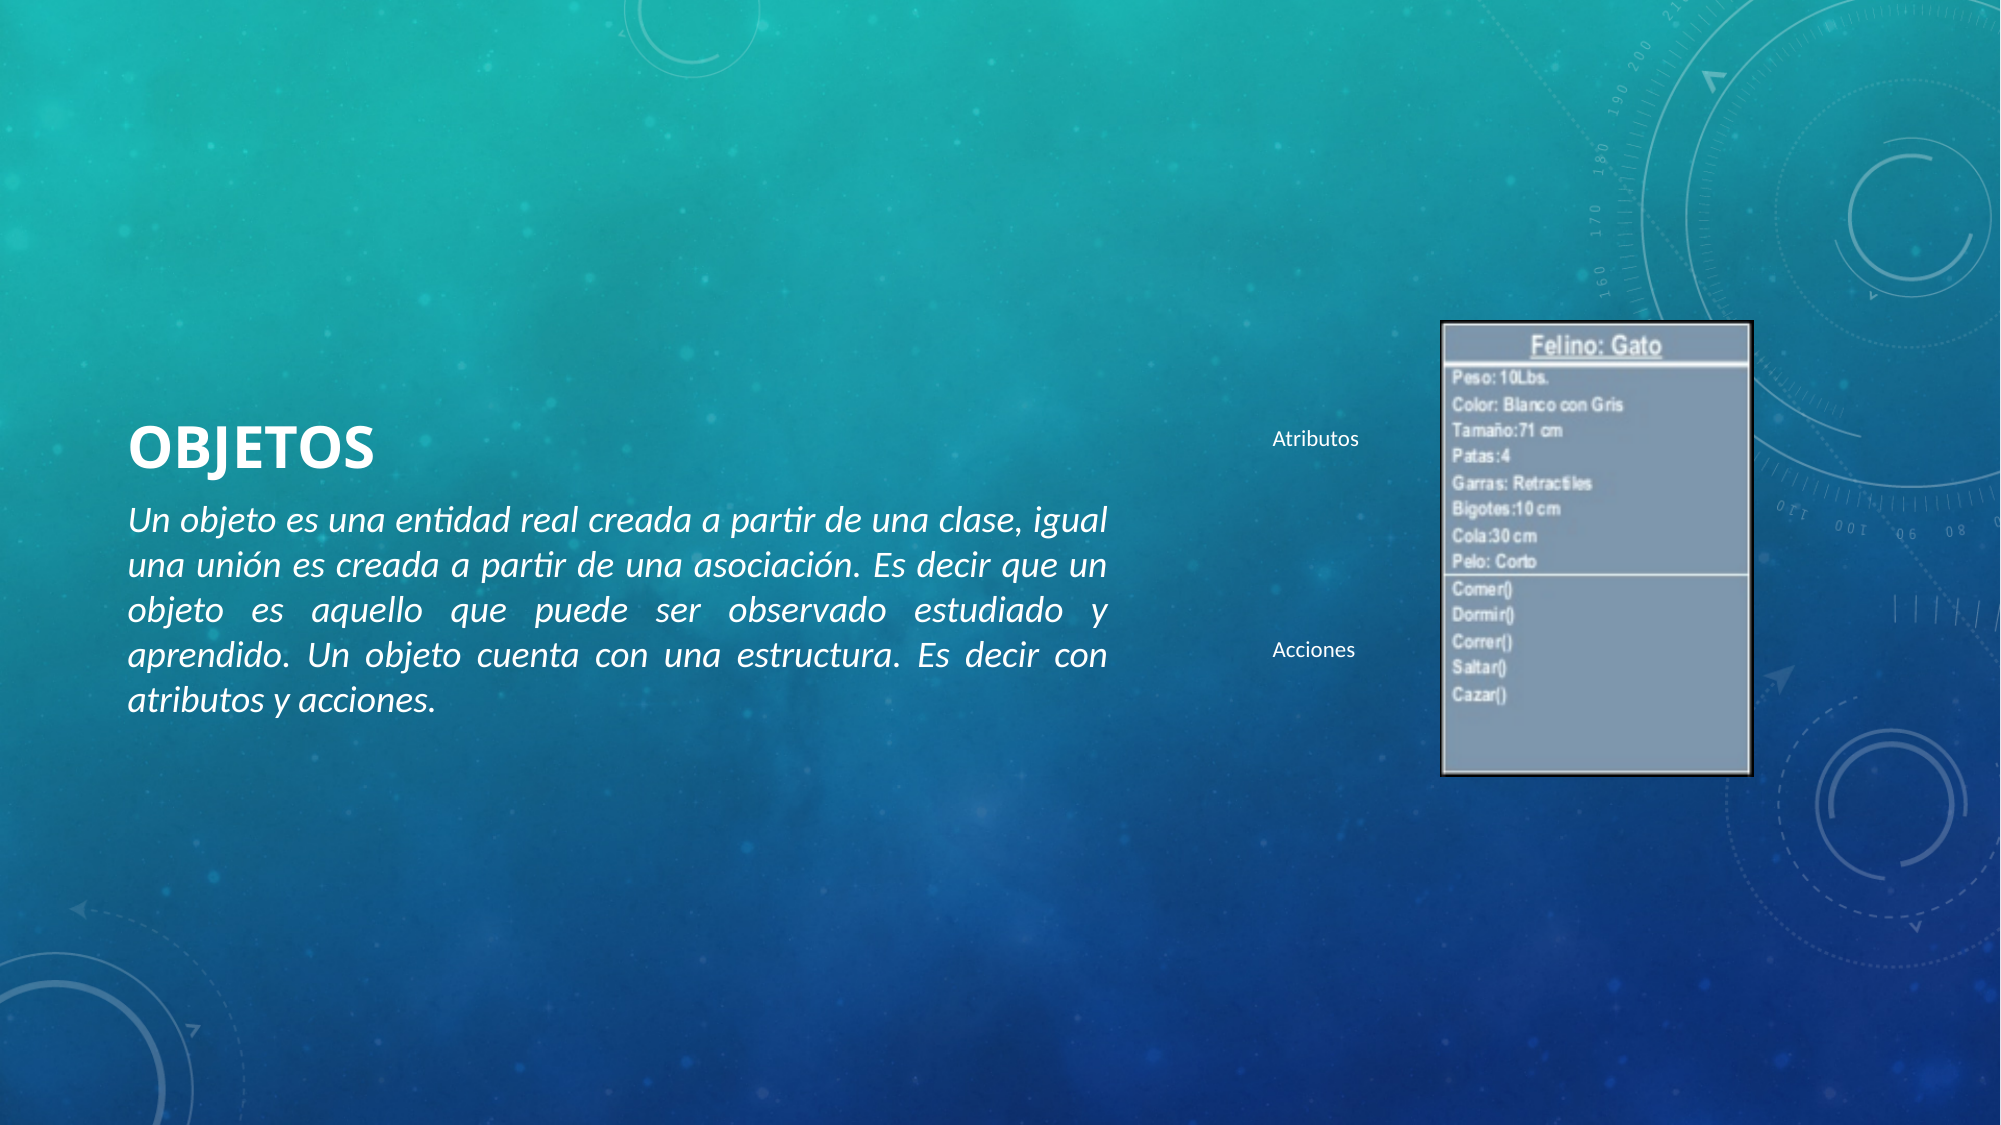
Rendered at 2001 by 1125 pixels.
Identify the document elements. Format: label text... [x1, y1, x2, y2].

list Un objeto es una entidad real creada a partir de una clase, igual una unión es creada a partir de una asociación. Es decir que un objeto es aquello que puede ser observado estudiado y aprendido. Un objeto cuenta con una estructura. Es decir con atributos y acciones. [112, 487, 1124, 869]
text_box Atributos [1257, 415, 1404, 458]
picture [0, 0, 2001, 1125]
text_box Acciones [1257, 627, 1404, 670]
title Objetos [112, 262, 1124, 487]
